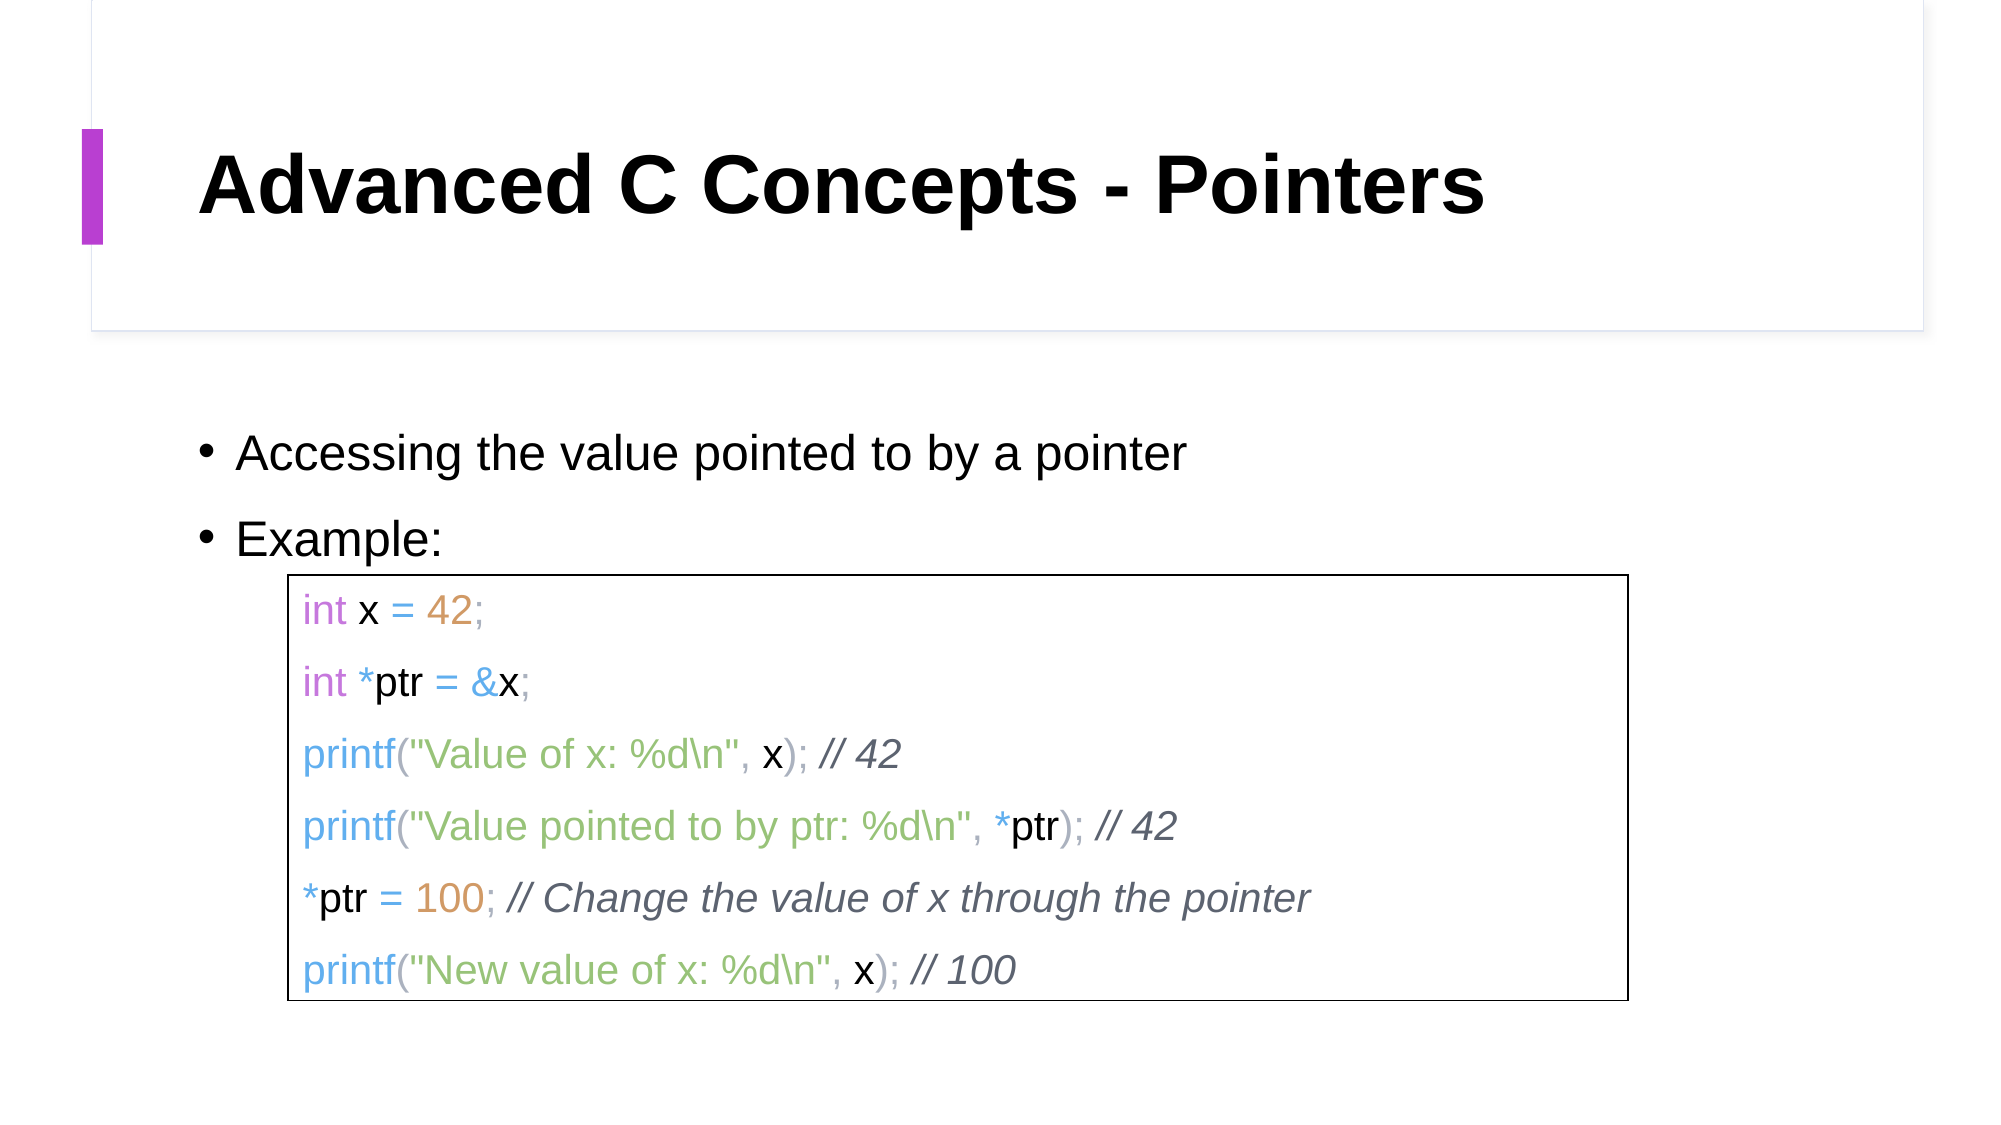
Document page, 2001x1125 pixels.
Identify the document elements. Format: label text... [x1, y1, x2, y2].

title Advanced C Concepts - Pointers [183, 90, 1851, 284]
table_header int x = 42; int *ptr = &x; printf("Value of x: %d\n", x); // 42 printf("Value pointed to by ptr: %d\n", *ptr); // 42 *ptr = 100; // Change the value of x through the pointer printf("New value of x: %d\n", x); // 100 [289, 576, 1627, 1000]
list Accessing the value pointed to by a pointer Example: [183, 406, 1851, 1013]
